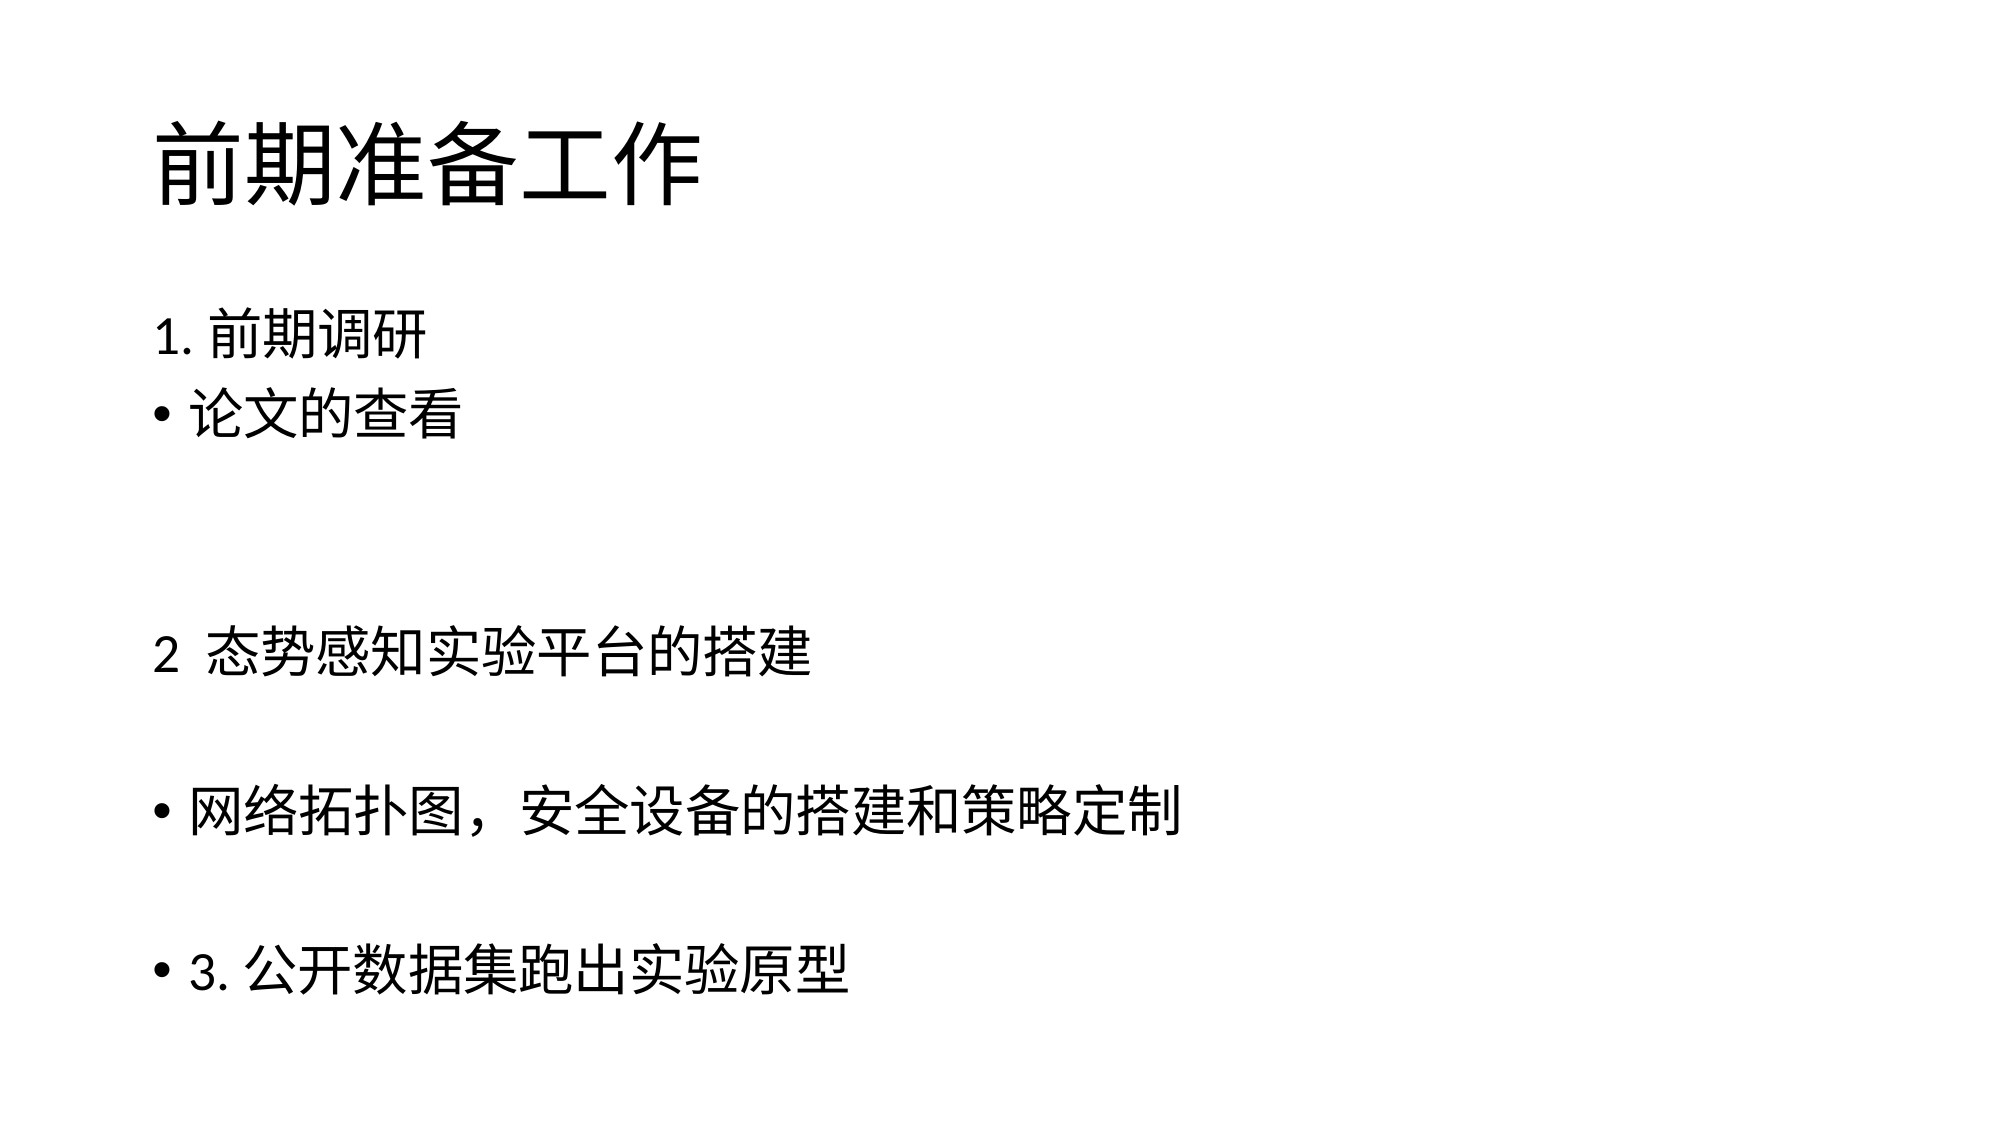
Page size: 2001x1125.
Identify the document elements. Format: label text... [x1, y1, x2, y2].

list 1.前期调研 论文的查看 2 态势感知实验平台的搭建 网络拓扑图，安全设备的搭建和策略定制 3.公开数据集跑出实验原型 [137, 299, 1863, 1014]
title 前期准备工作 [137, 59, 1863, 278]
